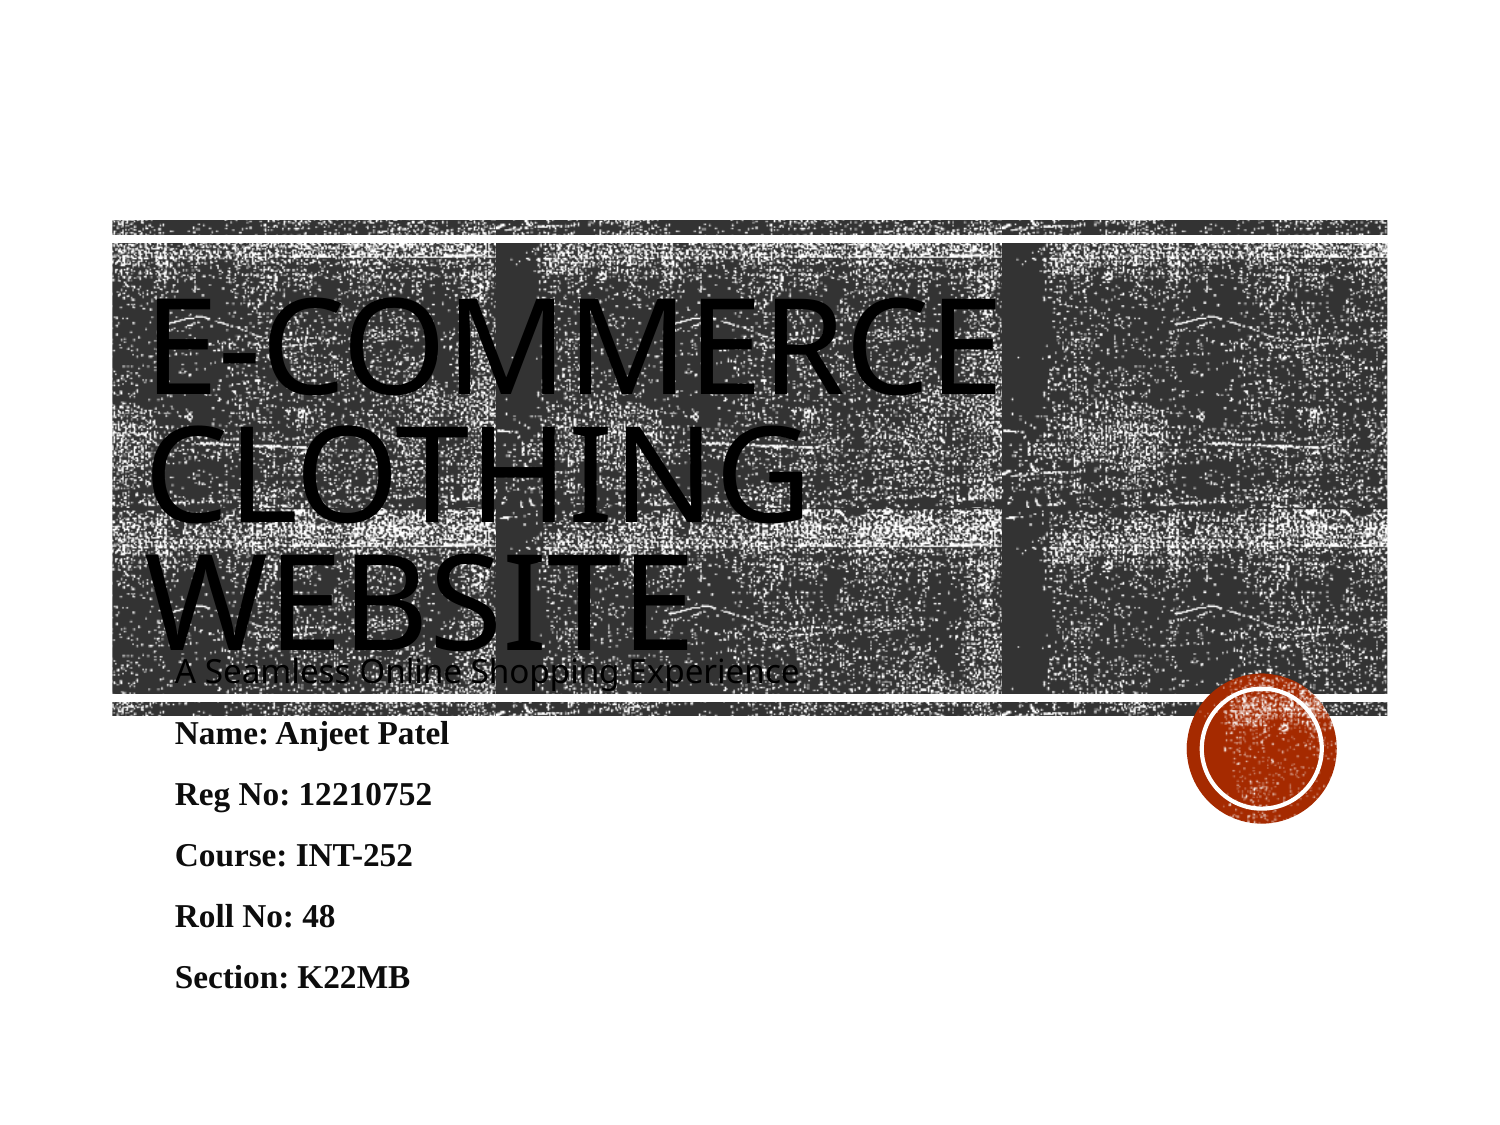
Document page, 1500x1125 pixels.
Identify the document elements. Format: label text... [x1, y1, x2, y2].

subtitle A Seamless Online Shopping Experience Name: Anjeet Patel Reg No: 12210752 Course: INT-252 Roll No: 48 Section: K22MB [159, 647, 1069, 930]
title E-Commerce Clothing Website [129, 234, 1375, 733]
